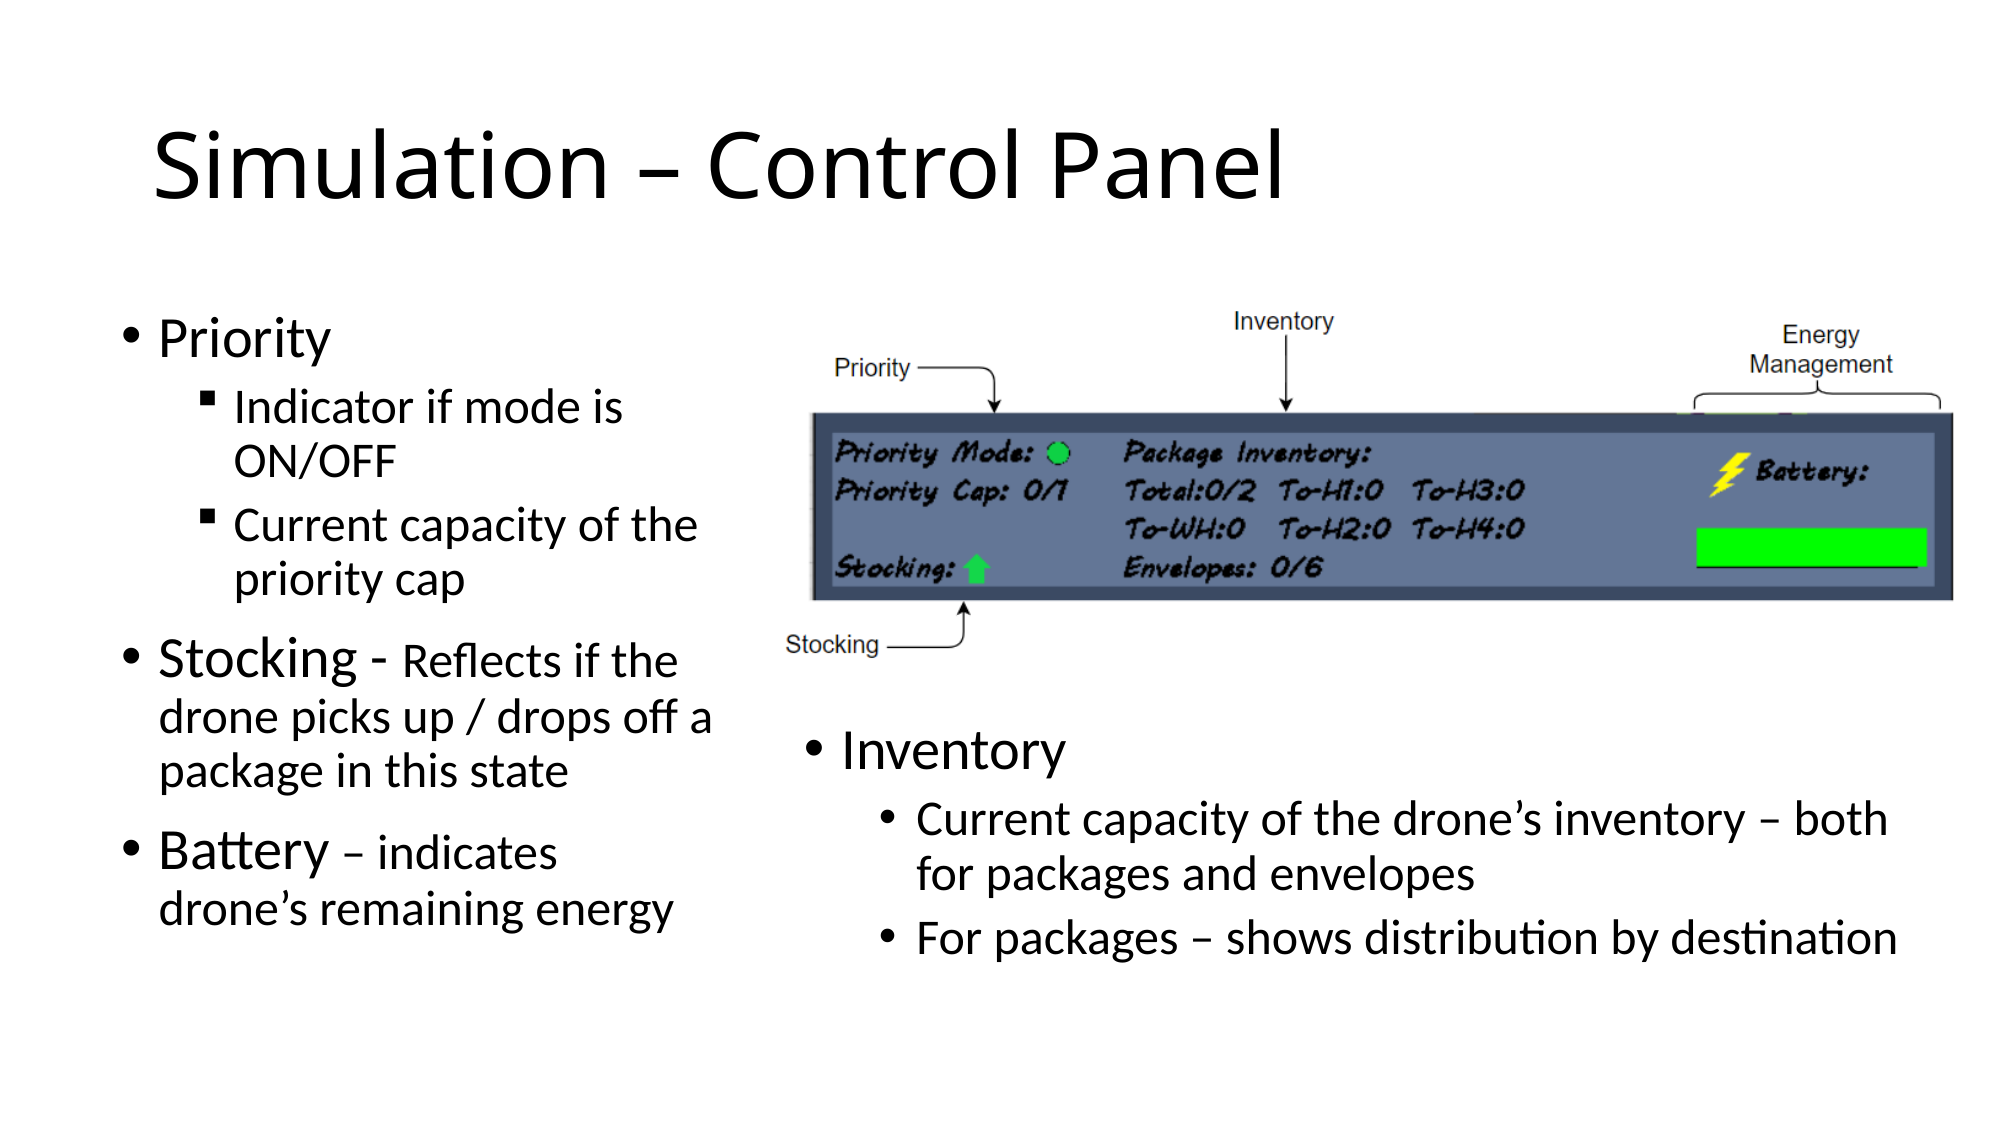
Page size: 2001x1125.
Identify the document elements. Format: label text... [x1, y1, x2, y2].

text_box Inventory Current capacity of the drone’s inventory – both for packages and envelopes For packages – shows distribution by destination [789, 712, 1966, 1065]
title Simulation – Control Panel [137, 59, 1863, 278]
picture [762, 299, 2000, 690]
list Priority Indicator if mode is ON/OFF Current capacity of the priority cap Stocking - Reflects if the drone picks up / drops off a package in this state Battery – indicates drone’s remaining energy [106, 299, 732, 1014]
